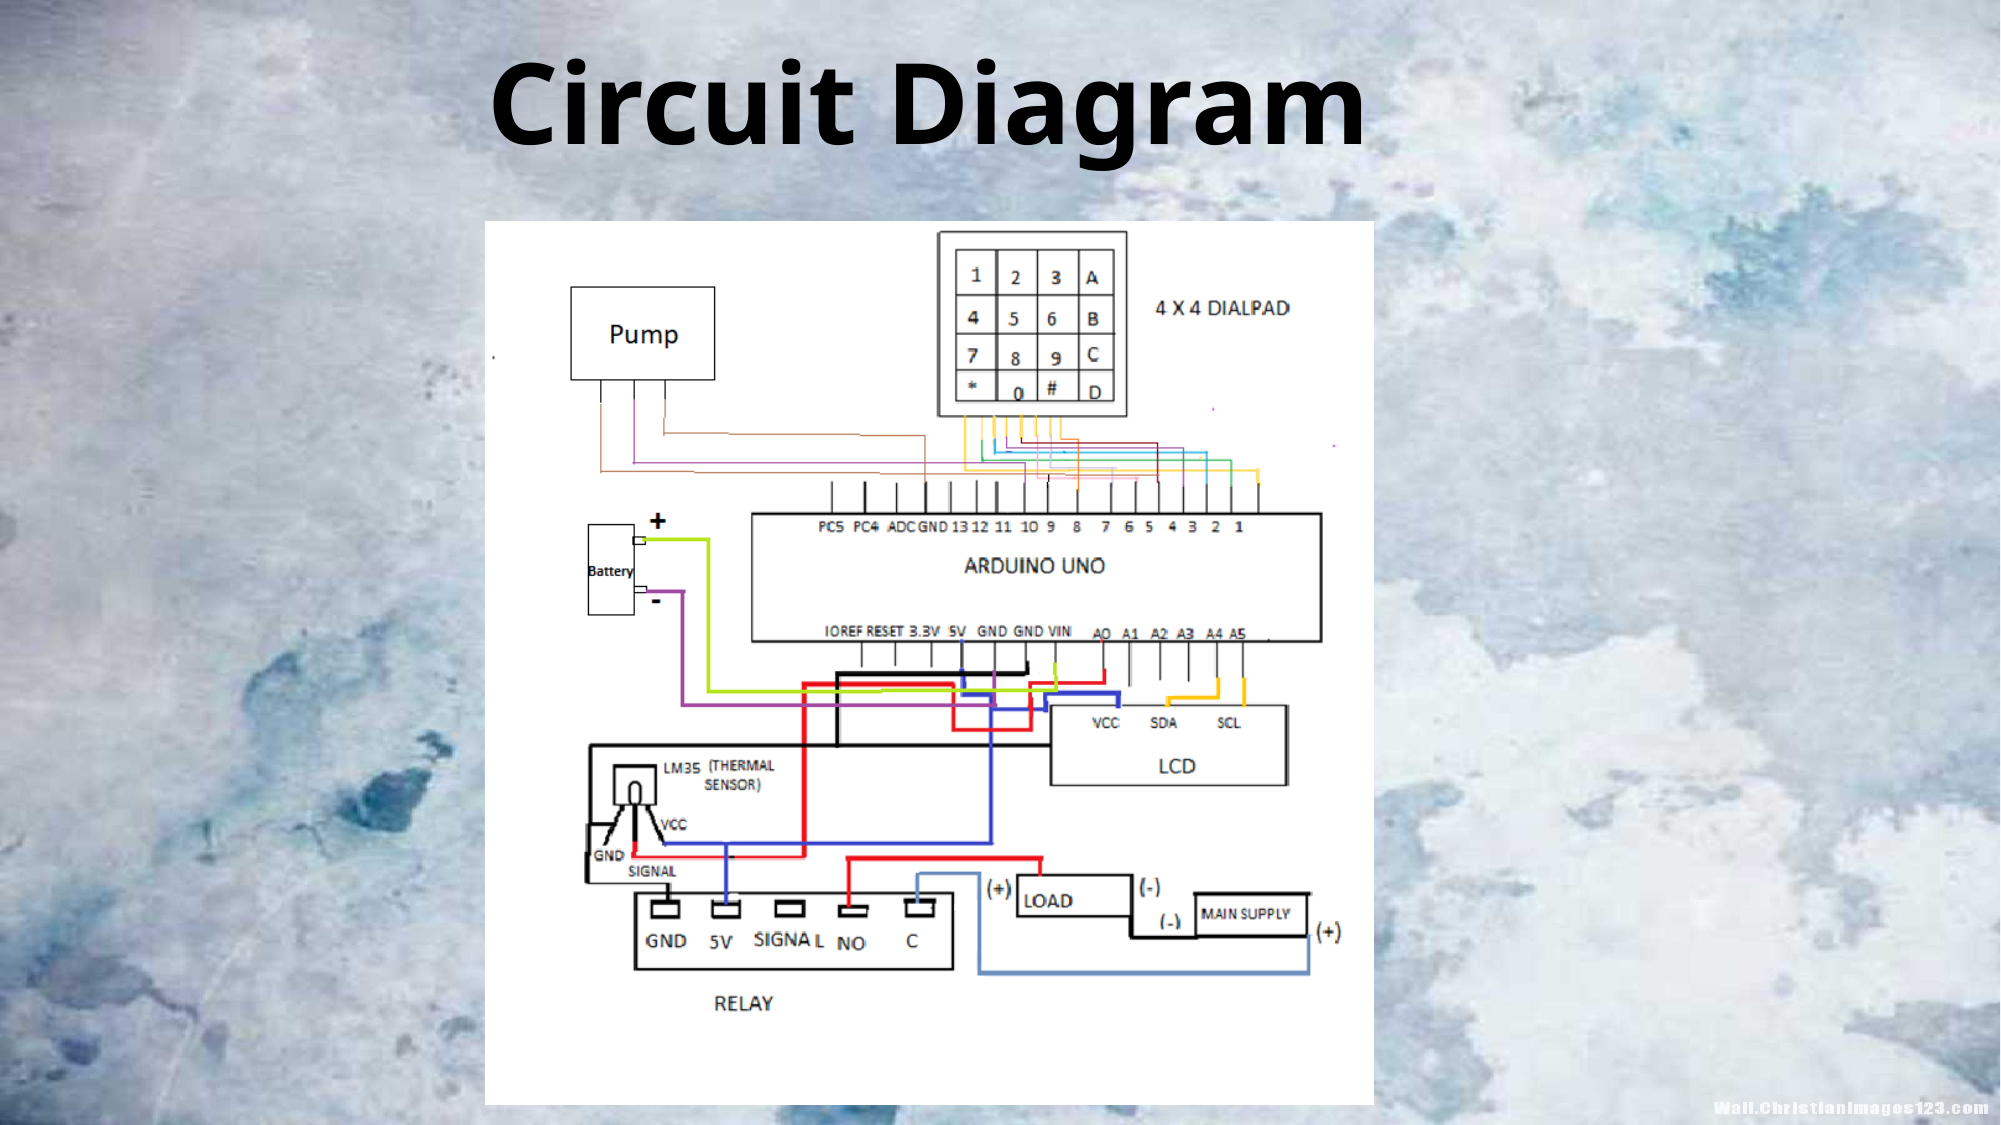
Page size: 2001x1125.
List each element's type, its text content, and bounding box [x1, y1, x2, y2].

title Circuit Diagram [137, 59, 1750, 157]
picture [0, 0, 2001, 1125]
